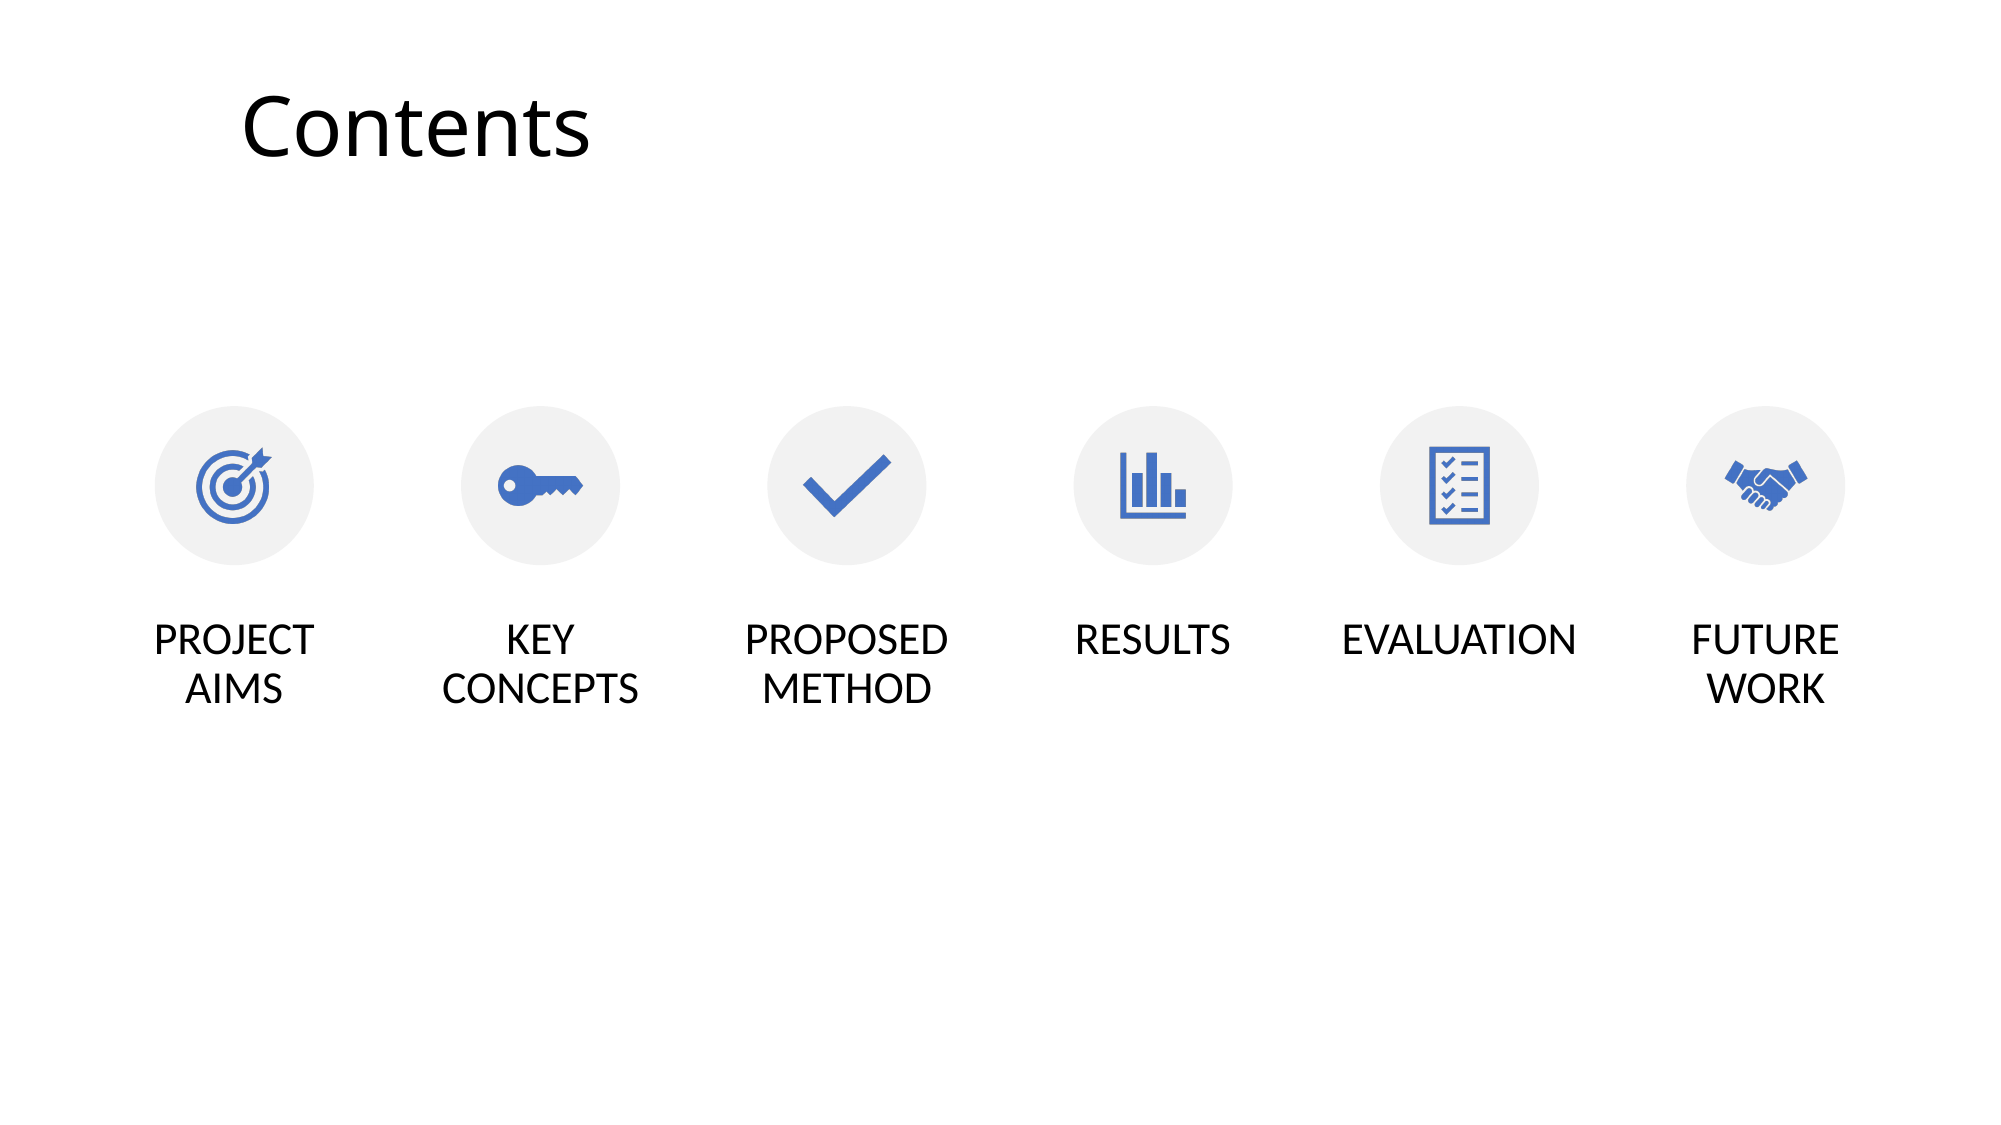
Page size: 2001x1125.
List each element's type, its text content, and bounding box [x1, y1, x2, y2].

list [103, 218, 1897, 907]
title Contents [225, 57, 1873, 202]
